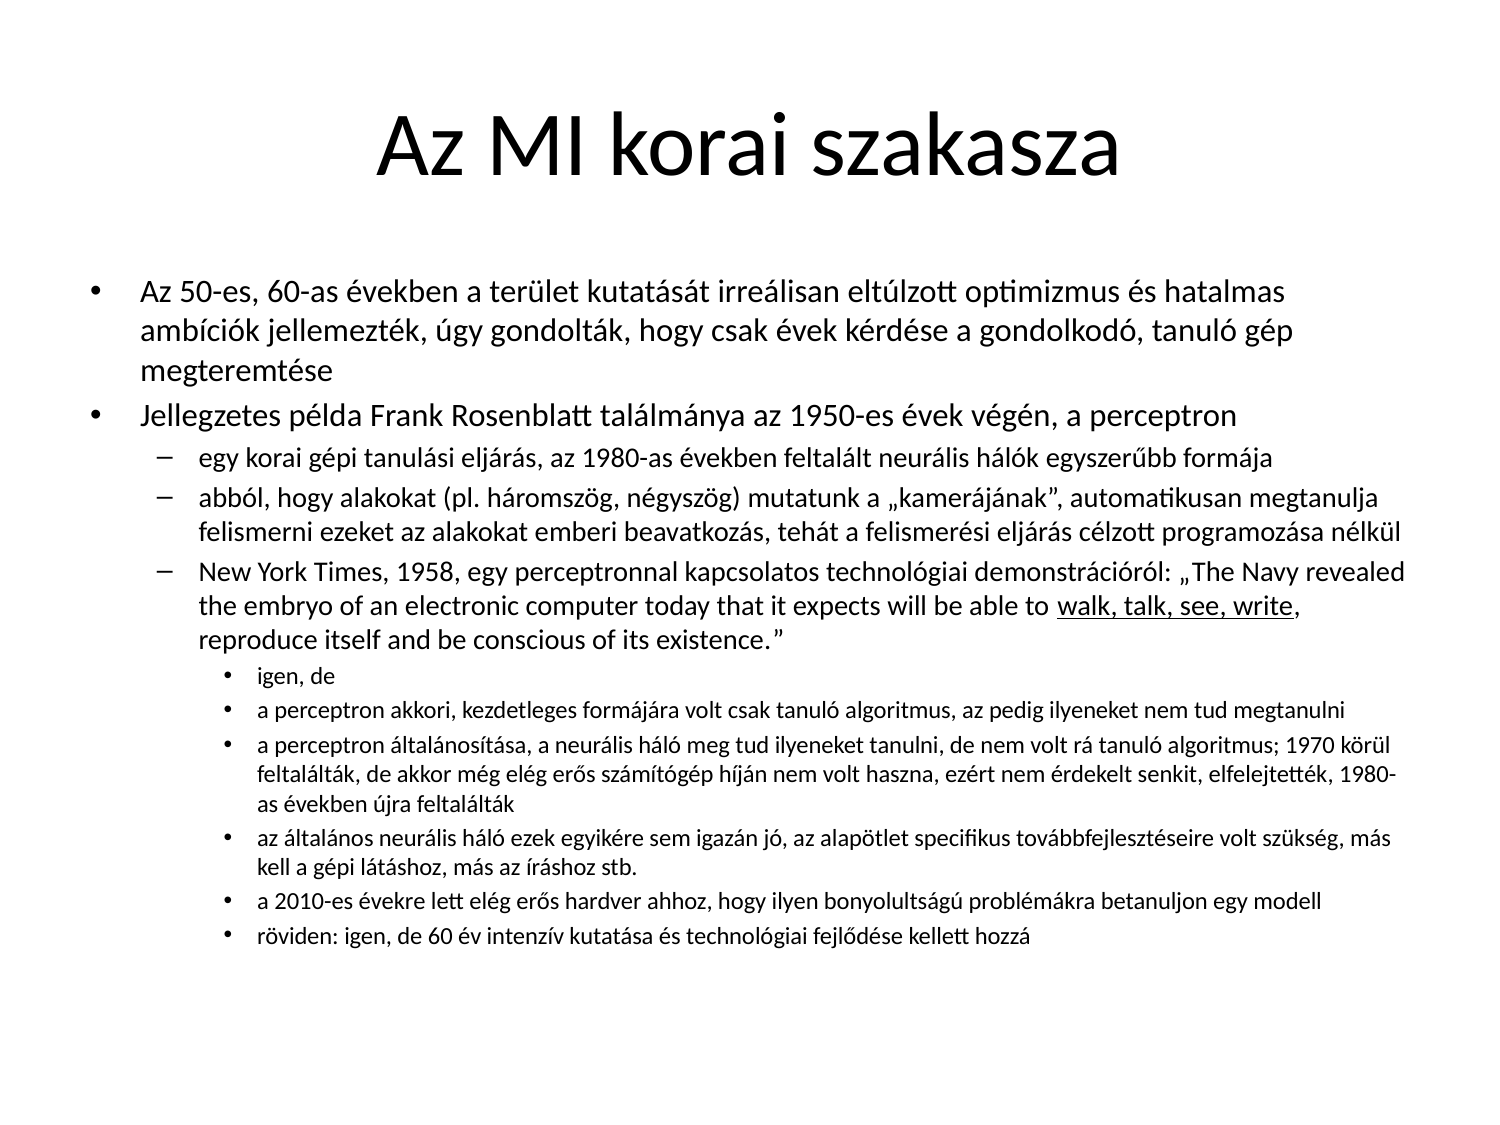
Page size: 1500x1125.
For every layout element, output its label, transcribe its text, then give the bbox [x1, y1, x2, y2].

list Az 50-es, 60-as években a terület kutatását irreálisan eltúlzott optimizmus és hatalmas ambíciók jellemezték, úgy gondolták, hogy csak évek kérdése a gondolkodó, tanuló gép megteremtése Jellegzetes példa Frank Rosenblatt találmánya az 1950-es évek végén, a perceptron egy korai gépi tanulási eljárás, az 1980-as években feltalált neurális hálók egyszerűbb formája abból, hogy alakokat (pl. háromszög, négyszög) mutatunk a „kamerájának”, automatikusan megtanulja felismerni ezeket az alakokat emberi beavatkozás, tehát a felismerési eljárás célzott programozása nélkül New York Times, 1958, egy perceptronnal kapcsolatos technológiai demonstrációról: „The Navy revealed the embryo of an electronic computer today that it expects will be able to walk, talk, see, write, reproduce itself and be conscious of its existence.” igen, de a perceptron akkori, kezdetleges formájára volt csak tanuló algoritmus, az pedig ilyeneket nem tud megtanulni a perceptron általánosítása, a neurális háló meg tud ilyeneket tanulni, de nem volt rá tanuló algoritmus; 1970 körül feltalálták, de akkor még elég erős számítógép híján nem volt haszna, ezért nem érdekelt senkit, elfelejtették, 1980-as években újra feltalálták az általános neurális háló ezek egyikére sem igazán jó, az alapötlet specifikus továbbfejlesztéseire volt szükség, más kell a gépi látáshoz, más az íráshoz stb. a 2010-es évekre lett elég erős hardver ahhoz, hogy ilyen bonyolultságú problémákra betanuljon egy modell röviden: igen, de 60 év intenzív kutatása és technológiai fejlődése kellett hozzá [75, 262, 1425, 1005]
title Az MI korai szakasza [75, 45, 1425, 233]
